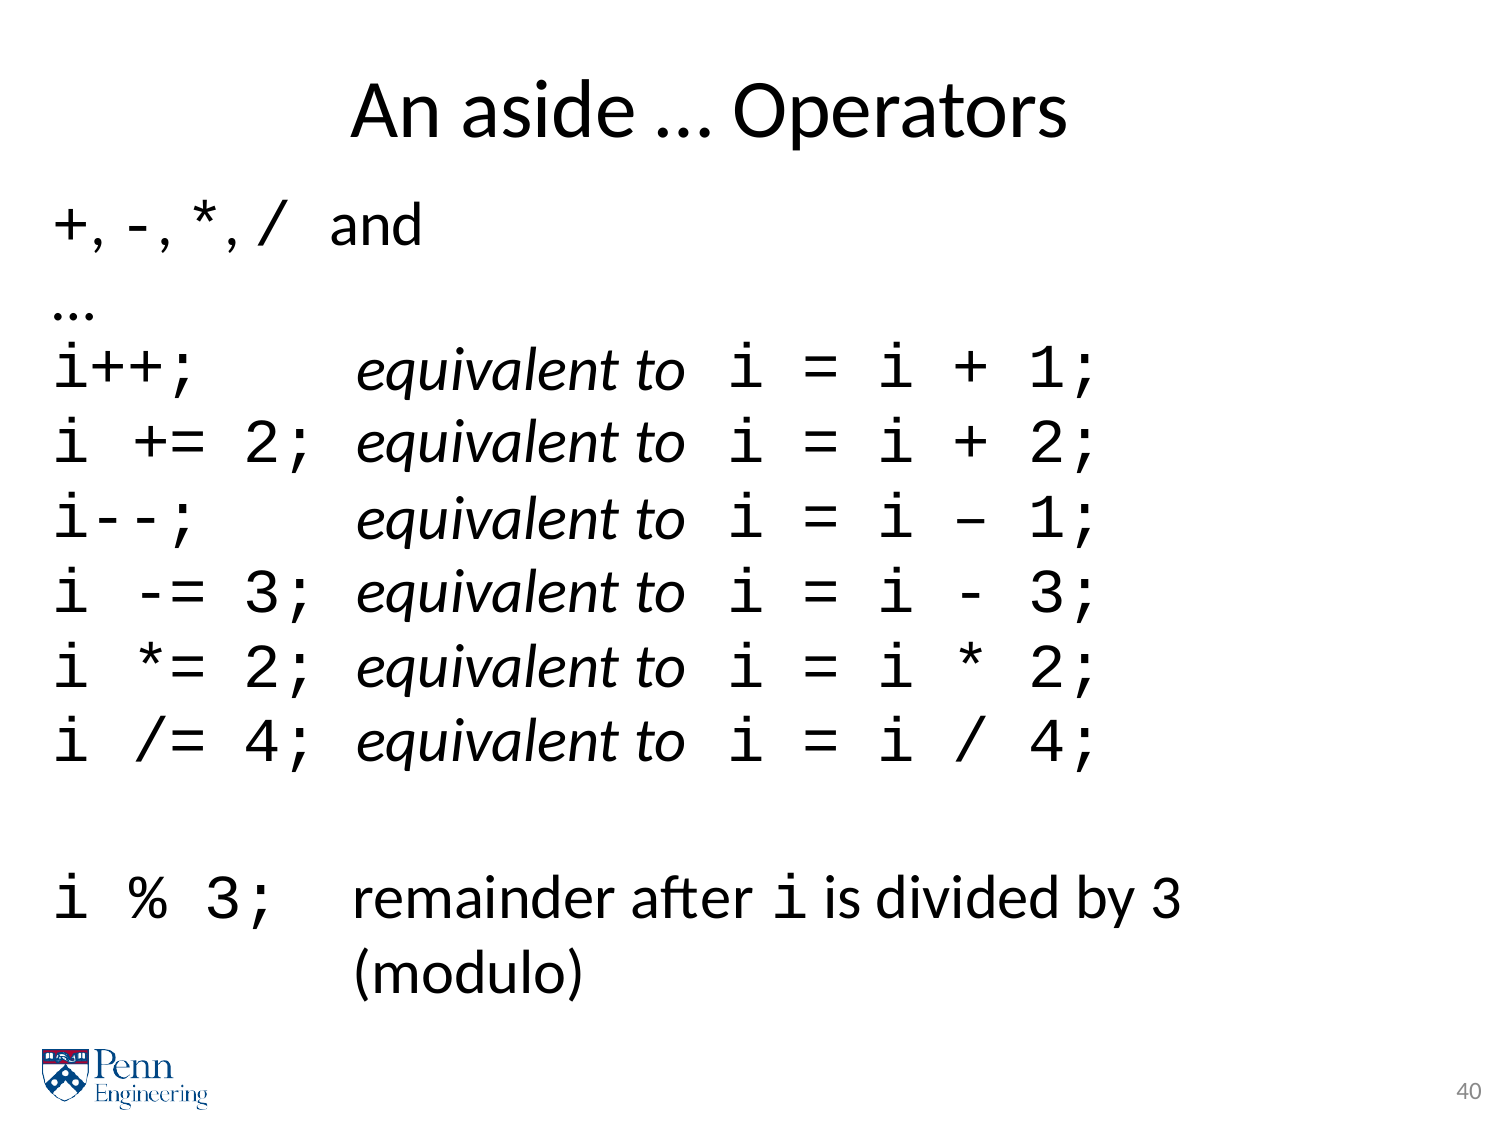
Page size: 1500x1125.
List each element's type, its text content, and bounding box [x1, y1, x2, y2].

table_header i [706, 341, 784, 414]
table_cell = [784, 489, 859, 560]
table_cell 3; [1009, 560, 1107, 635]
table_cell i [859, 560, 934, 635]
table_cell 4; equivalent to [221, 710, 706, 787]
table_cell 4; [1009, 710, 1107, 787]
table_cell – [934, 489, 1009, 560]
table_cell 2; [1009, 635, 1107, 710]
table_cell 2; equivalent to [221, 414, 706, 489]
table_cell i [859, 414, 934, 489]
table_cell equivalent to [221, 489, 706, 560]
table_cell 2; equivalent to [221, 635, 706, 710]
table_cell i /= [47, 710, 221, 787]
table_cell = [784, 710, 859, 787]
text_box remainder after i is divided by 3 (modulo) [350, 853, 1407, 1006]
table_header 1; [1009, 341, 1107, 414]
table_cell i [859, 489, 934, 560]
table_cell i += [47, 414, 221, 489]
table_cell + [934, 414, 1009, 489]
table_cell i [706, 560, 784, 635]
picture [42, 1049, 208, 1110]
table_cell 3; equivalent to [221, 560, 706, 635]
table_cell i [859, 635, 934, 710]
text_box +, -, *, / and … [50, 180, 461, 333]
table_cell 1; [1009, 489, 1107, 560]
table_cell * [934, 635, 1009, 710]
table_cell i [859, 710, 934, 787]
table_cell - [934, 560, 1009, 635]
table_header = [784, 341, 859, 414]
table_cell / [934, 710, 1009, 787]
text_box i % 3; [50, 853, 280, 931]
table_cell = [784, 635, 859, 710]
slide_number 40 [1450, 1073, 1488, 1125]
table_cell = [784, 414, 859, 489]
table_cell 2; [1009, 414, 1107, 489]
table_cell i [706, 635, 784, 710]
table_cell i -= [47, 560, 221, 635]
table_cell = [784, 560, 859, 635]
table_cell i [706, 414, 784, 489]
table_header equivalent to [221, 341, 706, 414]
table_cell i [706, 710, 784, 787]
table_cell i--; [47, 489, 221, 560]
table_header i++; [47, 341, 221, 414]
table_cell i [706, 489, 784, 560]
table_header + [934, 341, 1009, 414]
table_header i [859, 341, 934, 414]
table_cell i *= [47, 635, 221, 710]
title An aside … Operators [347, 51, 1078, 242]
